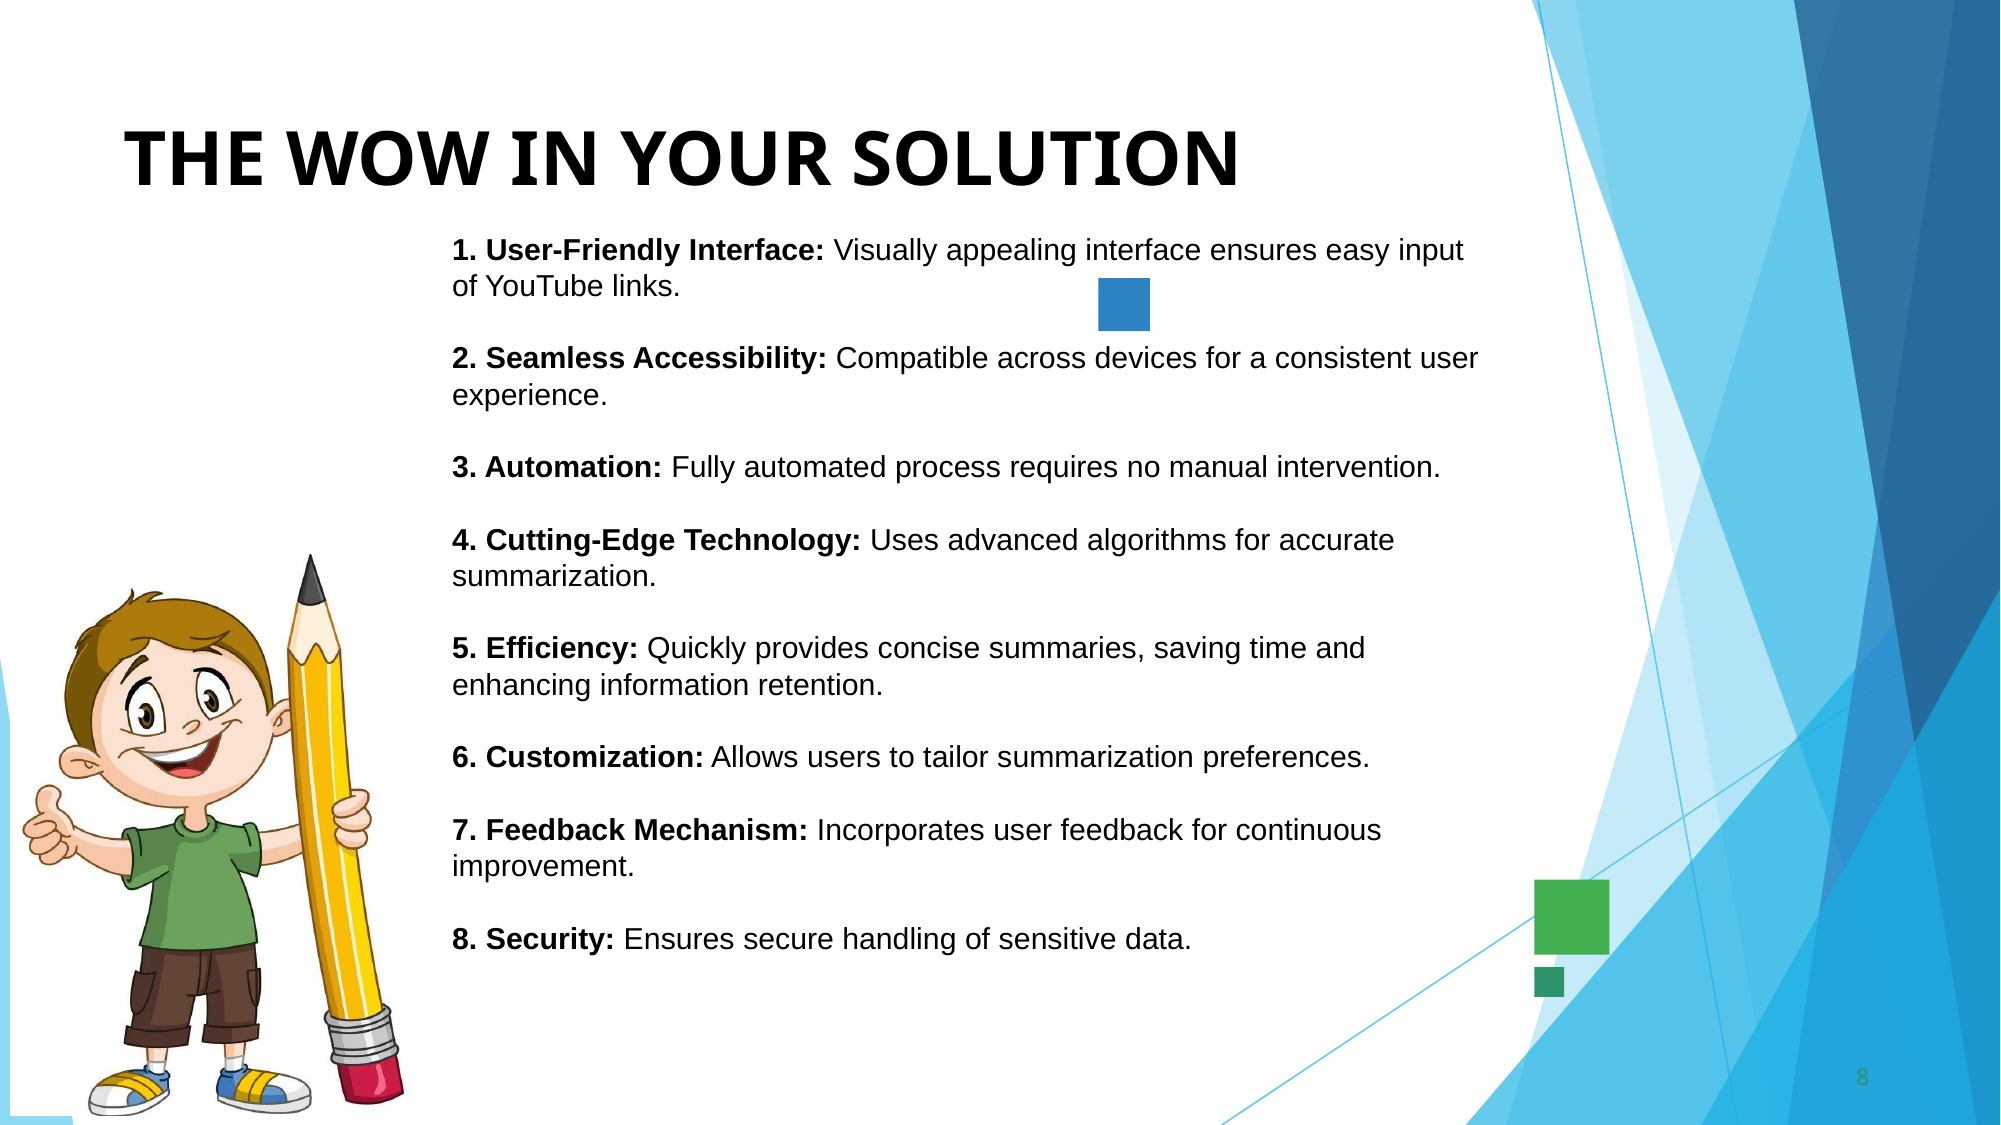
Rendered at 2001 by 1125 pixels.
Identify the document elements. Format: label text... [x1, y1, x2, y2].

picture [10, 554, 416, 1116]
text_box [1534, 967, 1565, 997]
text_box [1534, 879, 1610, 955]
slide_number 8 [1849, 1061, 1890, 1125]
title THE WOW IN YOUR SOLUTION [91, 63, 1694, 298]
text_box 1. User-Friendly Interface: Visually appealing interface ensures easy input of YouTube links. 2. Seamless Accessibility: Compatible across devices for a consistent user experience. 3. Automation: Fully automated process requires no manual intervention. 4. Cutting-Edge Technology: Uses advanced algorithms for accurate summarization. 5. Efficiency: Quickly provides concise summaries, saving time and enhancing information retention. 6. Customization: Allows users to tailor summarization preferences. 7. Feedback Mechanism: Incorporates user feedback for continuous improvement. 8. Security: Ensures secure handling of sensitive data. [437, 222, 1504, 963]
